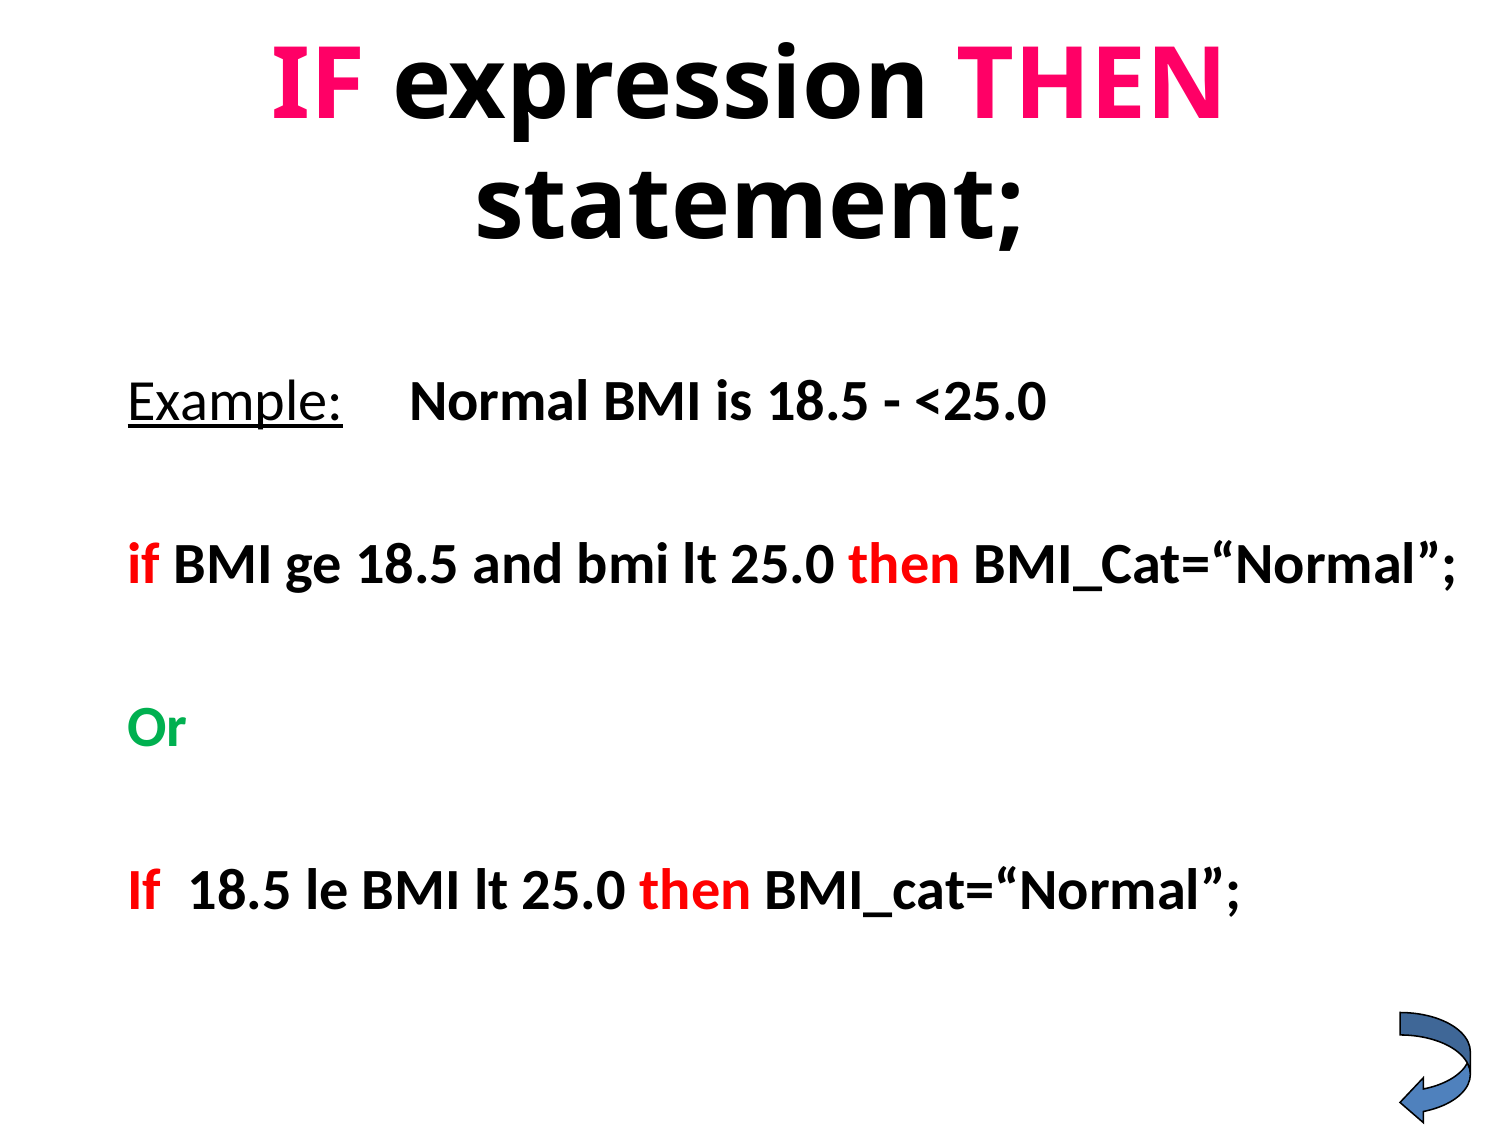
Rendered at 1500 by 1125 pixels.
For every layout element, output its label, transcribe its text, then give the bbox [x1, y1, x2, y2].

text_box [1400, 1012, 1471, 1123]
title IF expression THEN statement; [75, 45, 1425, 233]
list Example: Normal BMI is 18.5 - <25.0 if BMI ge 18.5 and bmi lt 25.0 then BMI_Cat=“Normal”; Or If 18.5 le BMI lt 25.0 then BMI_cat=“Normal”; [37, 262, 1500, 1005]
